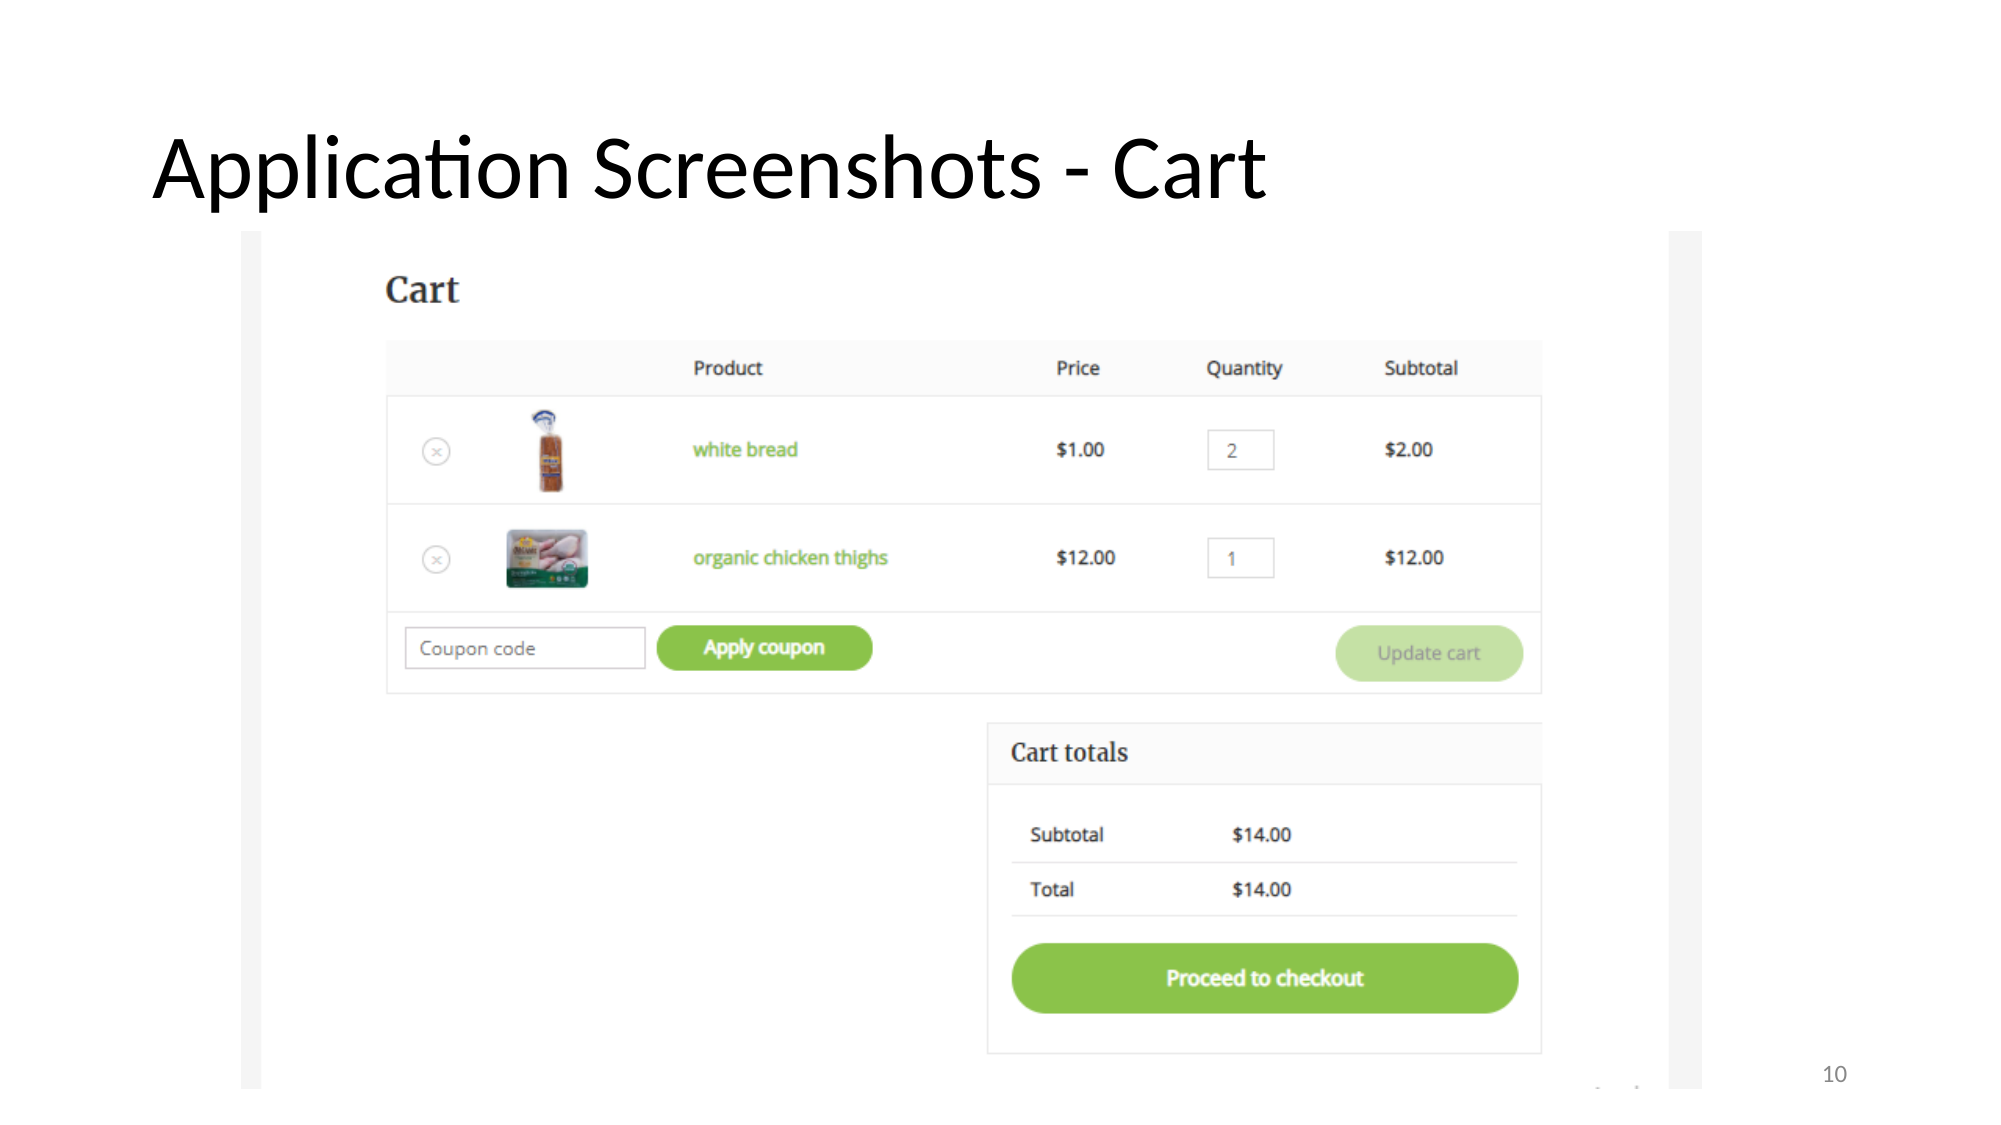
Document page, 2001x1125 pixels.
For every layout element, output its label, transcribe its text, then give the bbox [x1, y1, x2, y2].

title Application Screenshots - Cart [137, 59, 1863, 278]
slide_number 10 [1412, 1042, 1863, 1103]
picture [241, 231, 1702, 1089]
